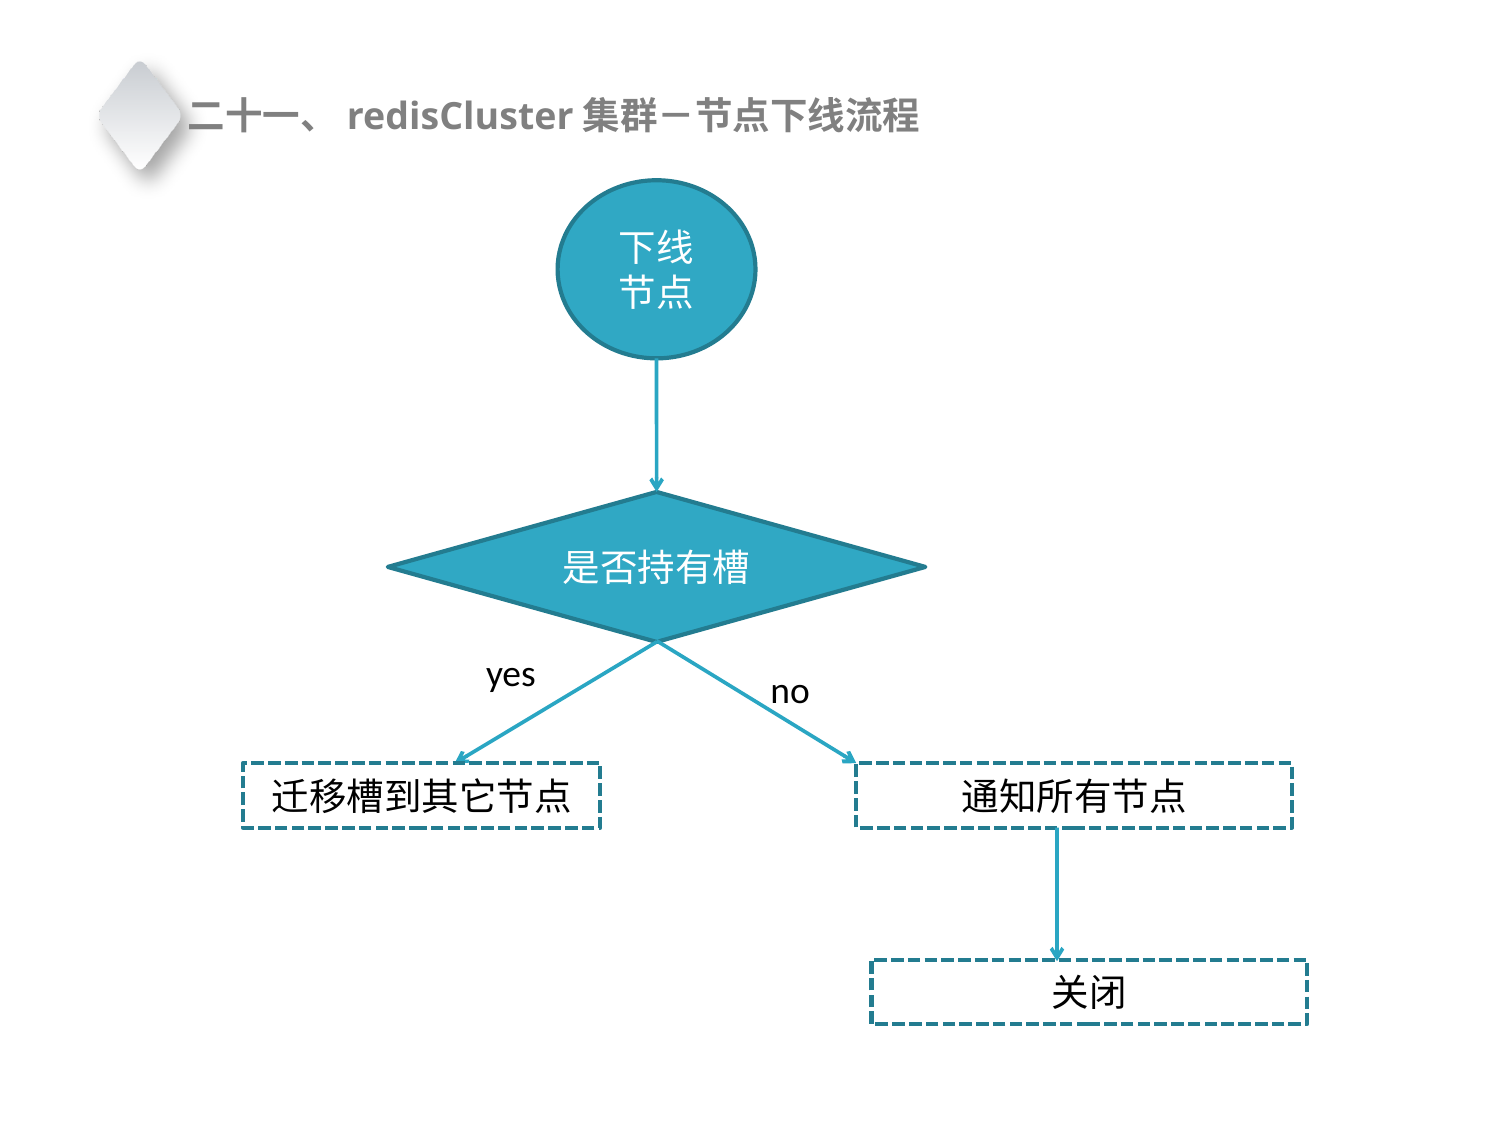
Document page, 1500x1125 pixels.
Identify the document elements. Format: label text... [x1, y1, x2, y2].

text_box 二十一、redisCluster集群－节点下线流程 [173, 84, 936, 145]
picture [89, 48, 190, 182]
text_box 下线节点 [555, 178, 758, 361]
text_box 通知所有节点 [854, 761, 1294, 830]
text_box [656, 640, 857, 764]
text_box 迁移槽到其它节点 [241, 761, 602, 830]
text_box 是否持有槽 [385, 490, 928, 640]
text_box 关闭 [869, 958, 1309, 1026]
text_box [454, 641, 654, 764]
